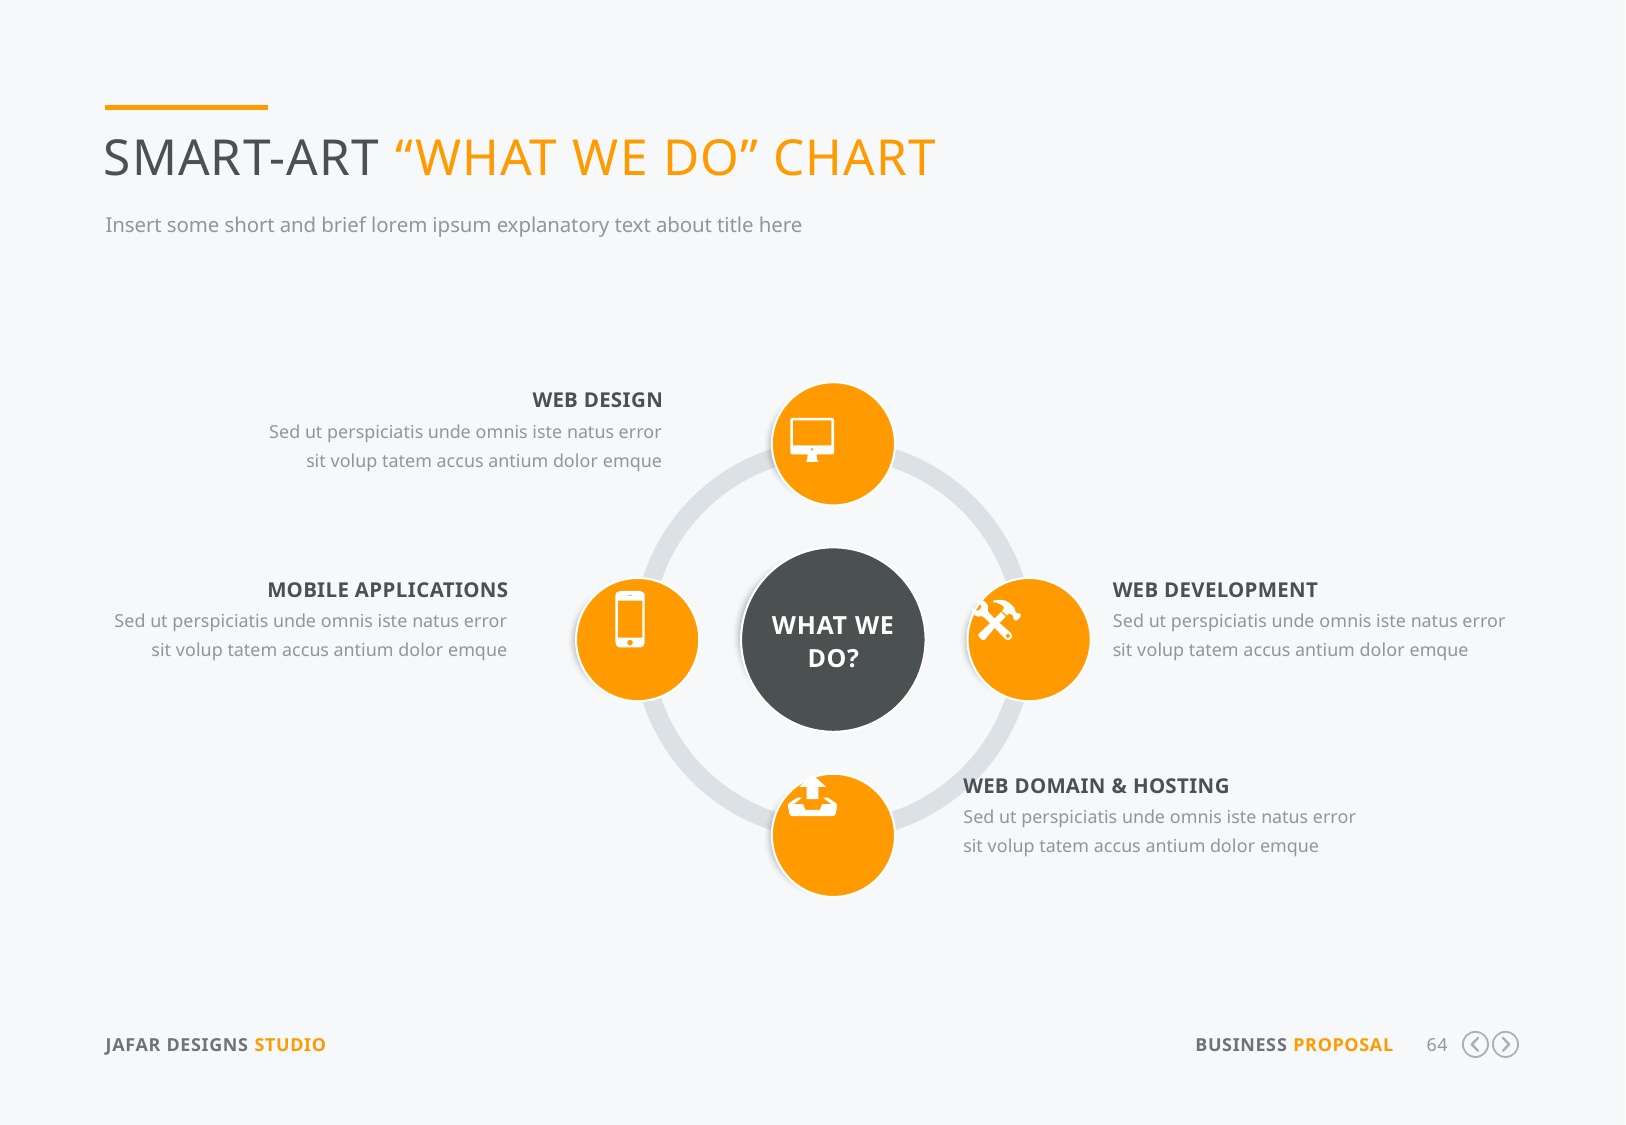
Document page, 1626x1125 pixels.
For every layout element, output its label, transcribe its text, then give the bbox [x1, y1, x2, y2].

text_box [103, 571, 509, 661]
list Insert some short and brief lorem ipsum explanatory text about title here [105, 209, 1519, 241]
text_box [258, 382, 663, 472]
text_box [963, 767, 1368, 857]
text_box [1112, 571, 1518, 661]
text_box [561, 379, 1063, 860]
list Smart-Art “What We Do” Chart [103, 125, 1518, 187]
